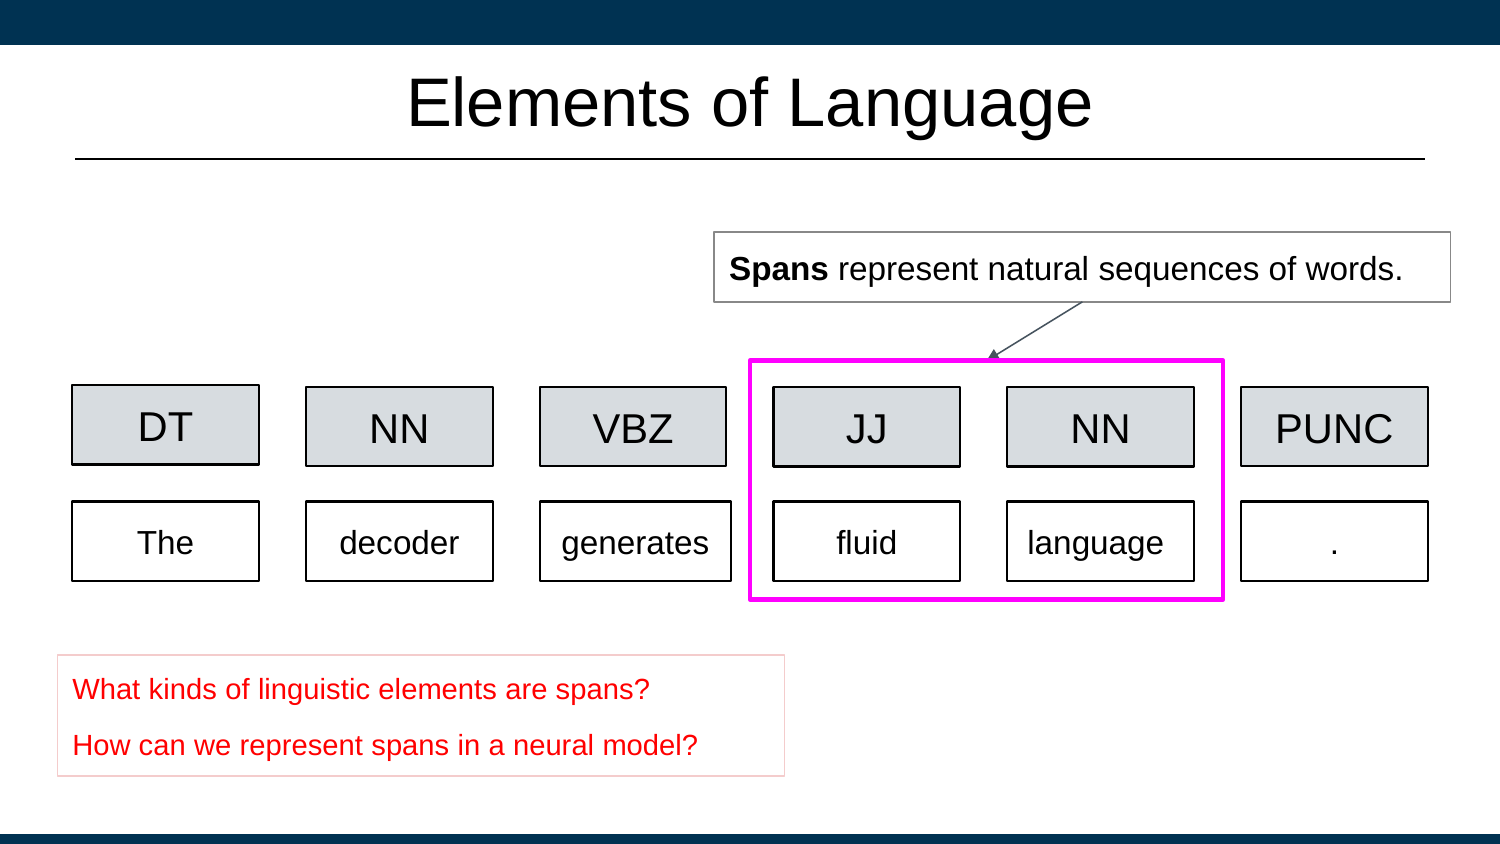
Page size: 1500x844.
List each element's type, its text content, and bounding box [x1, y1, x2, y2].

text_box What kinds of linguistic elements are spans? How can we represent spans in a neural model? [57, 655, 785, 776]
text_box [986, 302, 1083, 361]
text_box Spans represent natural sequences of words. [714, 231, 1451, 302]
text_box [750, 360, 1224, 383]
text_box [71, 384, 1428, 582]
title Elements of Language [75, 28, 1425, 169]
text_box [750, 590, 1224, 600]
